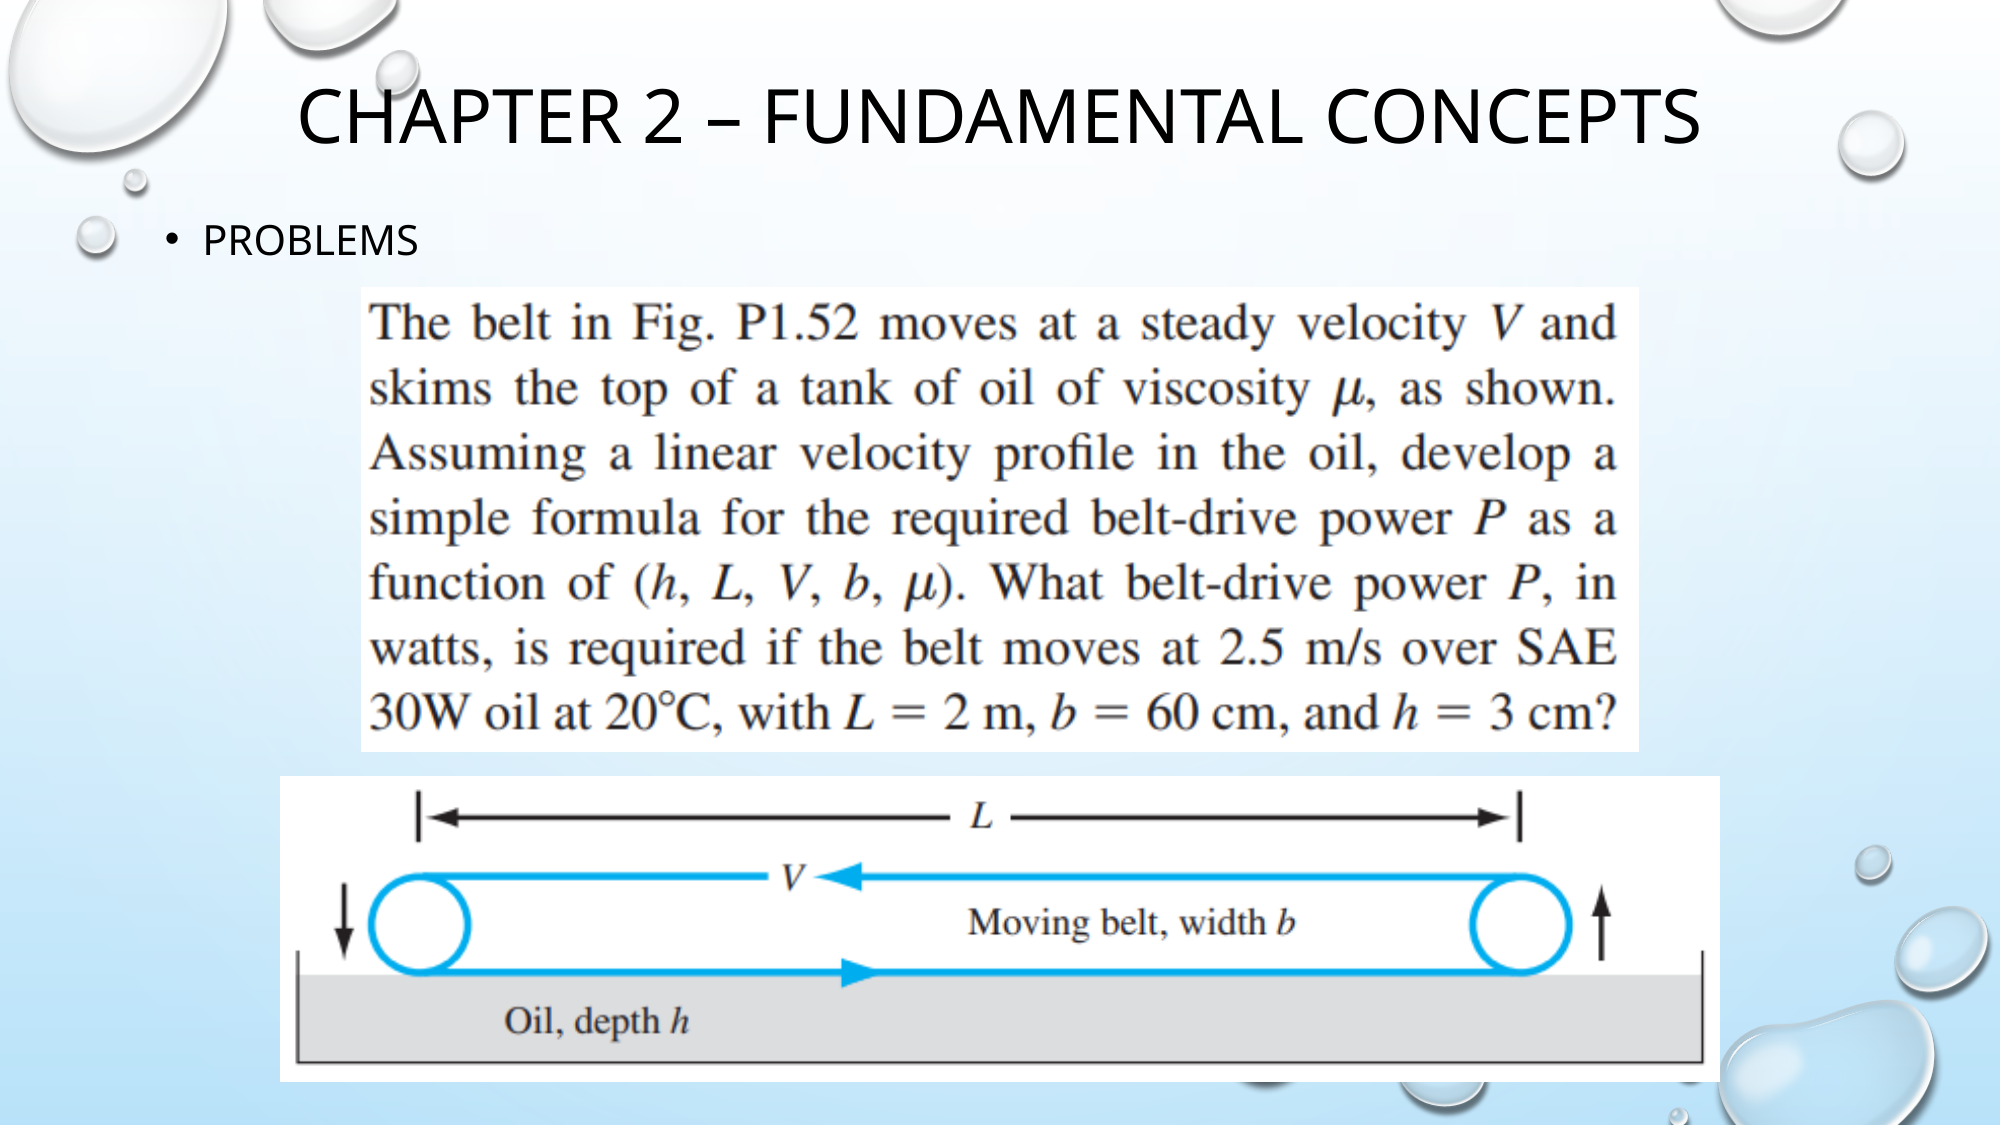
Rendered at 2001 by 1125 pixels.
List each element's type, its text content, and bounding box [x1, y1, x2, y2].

list Problems [149, 195, 1850, 288]
title Chapter 2 – fundamental concepts [149, 43, 1850, 195]
picture [0, 0, 2000, 1125]
